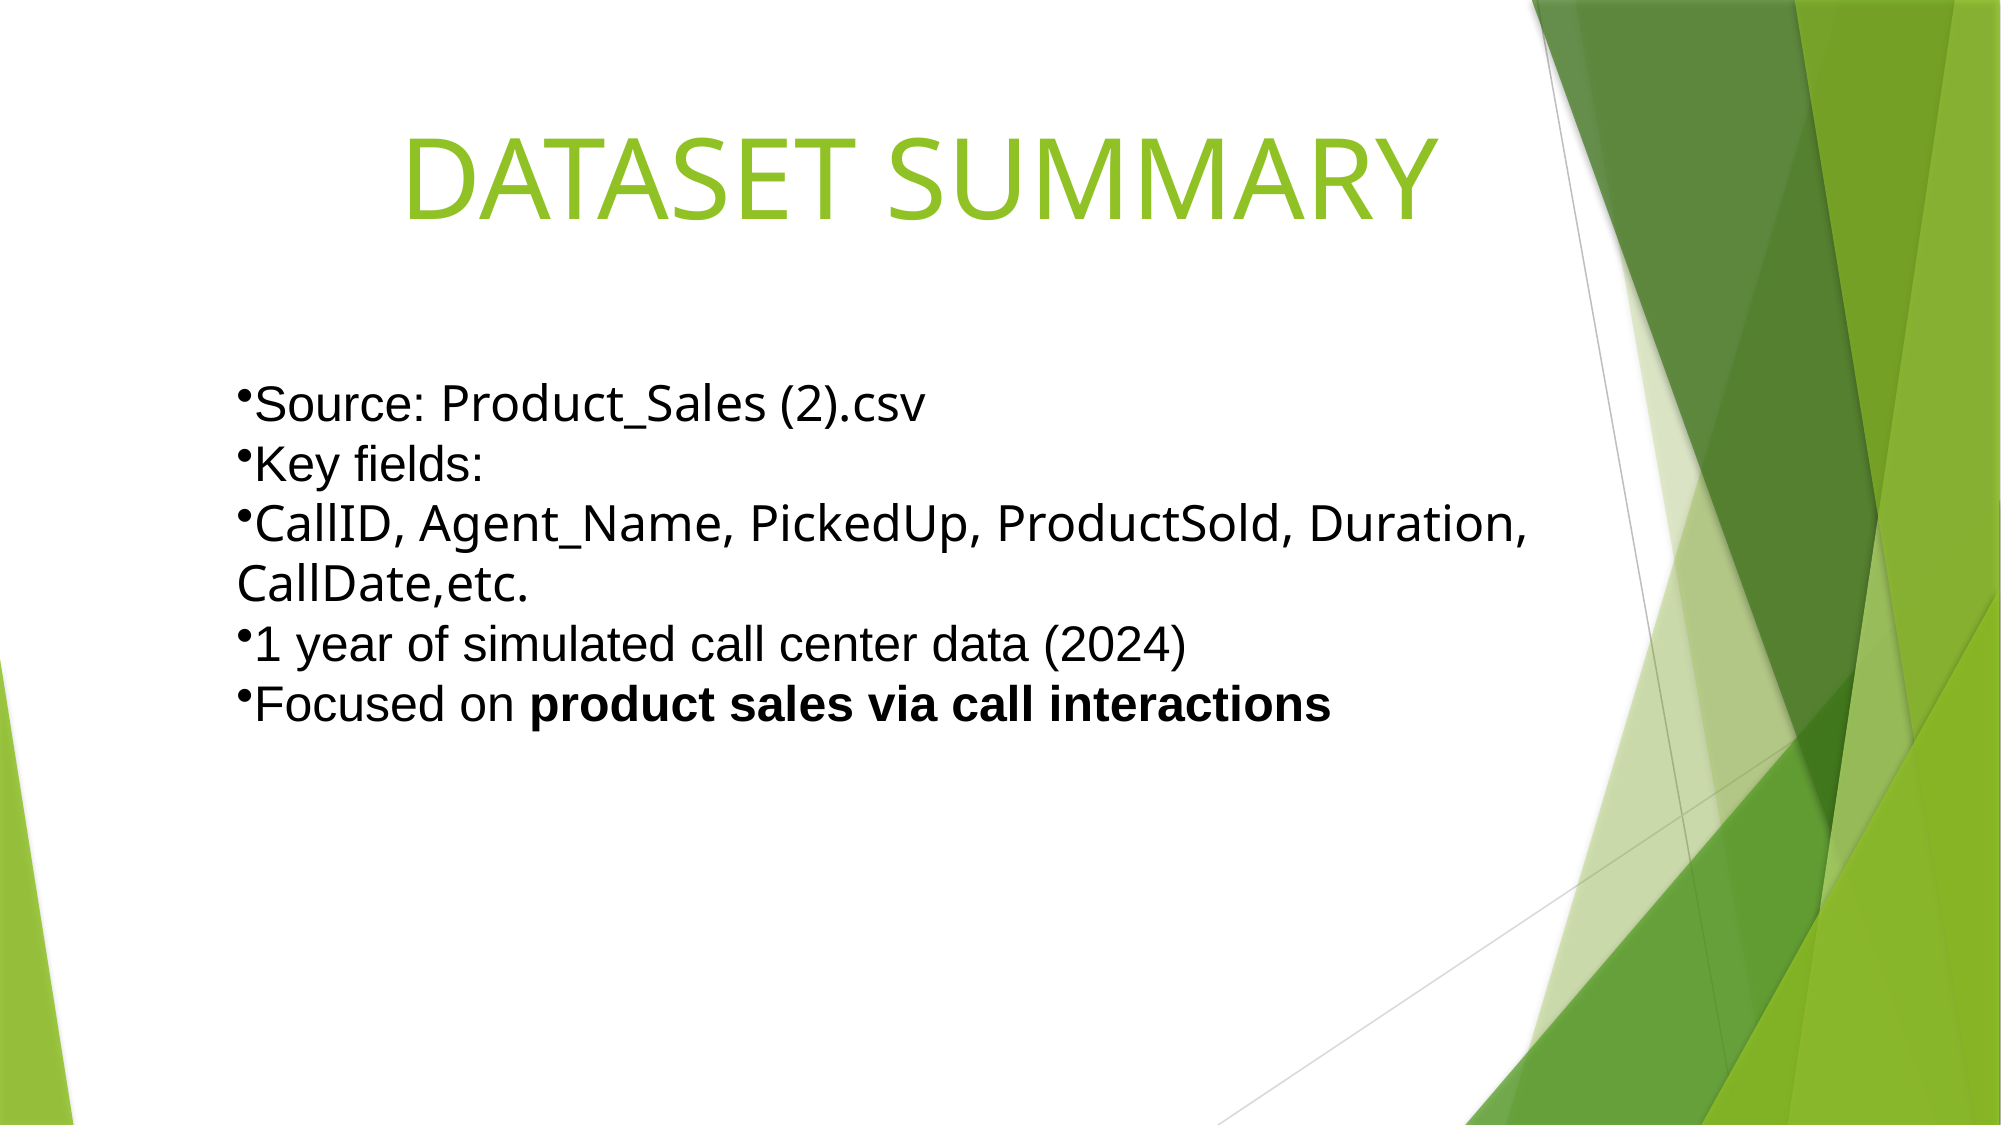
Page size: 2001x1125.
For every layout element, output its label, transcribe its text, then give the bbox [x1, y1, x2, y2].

list Source: Product_Sales (2).csv Key fields: CallID, Agent_Name, PickedUp, ProductSold, Duration, CallDate,etc. 1 year of simulated call center data (2024) Focused on product sales via call interactions [221, 202, 1690, 856]
title DATASET SUMMARY [111, 99, 1522, 317]
